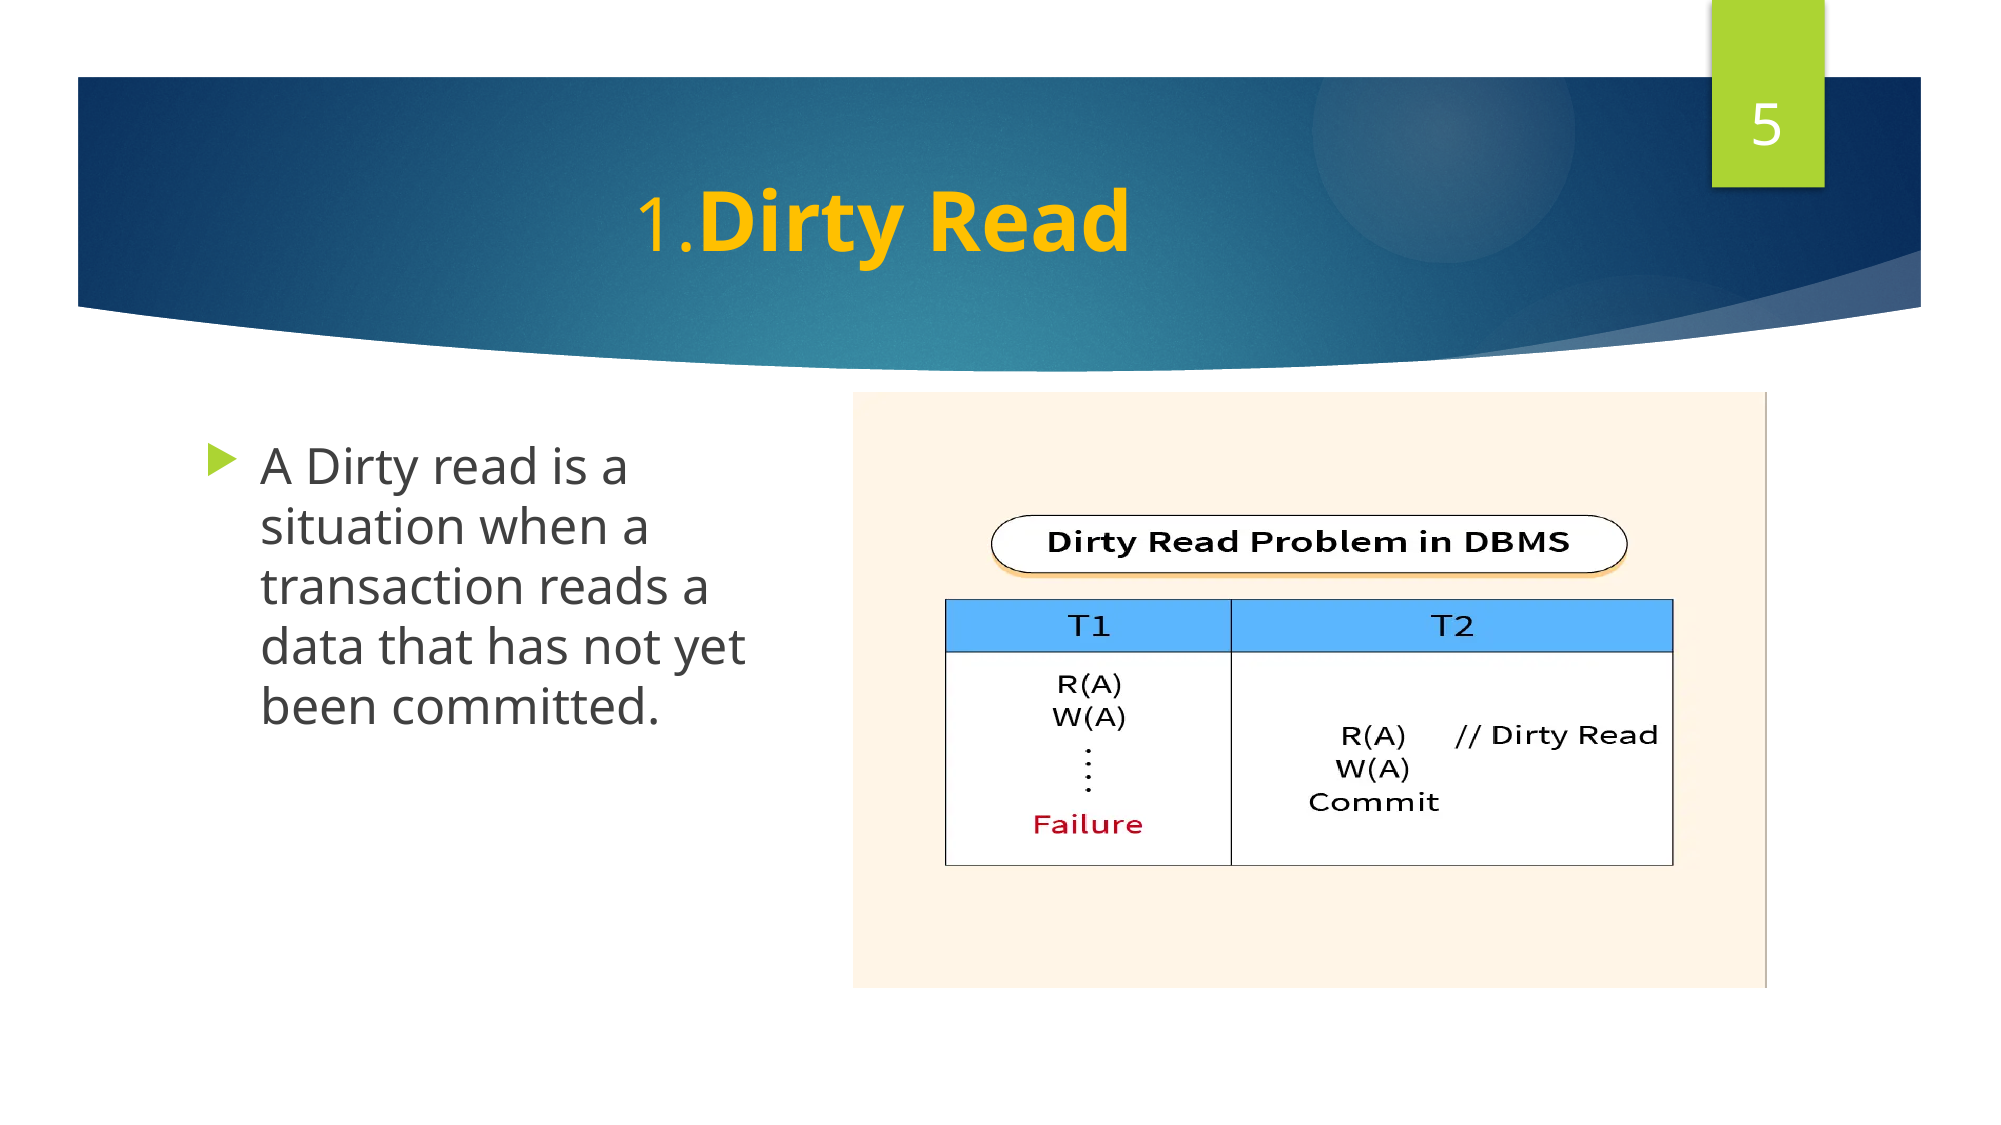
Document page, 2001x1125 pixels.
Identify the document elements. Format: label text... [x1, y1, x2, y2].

slide_number 5 [1698, 48, 1836, 175]
list A Dirty read is a situation when a transaction reads a data that has not yet been committed. [189, 427, 818, 988]
title 1.Dirty Read [189, 159, 1627, 276]
picture [853, 391, 1768, 988]
